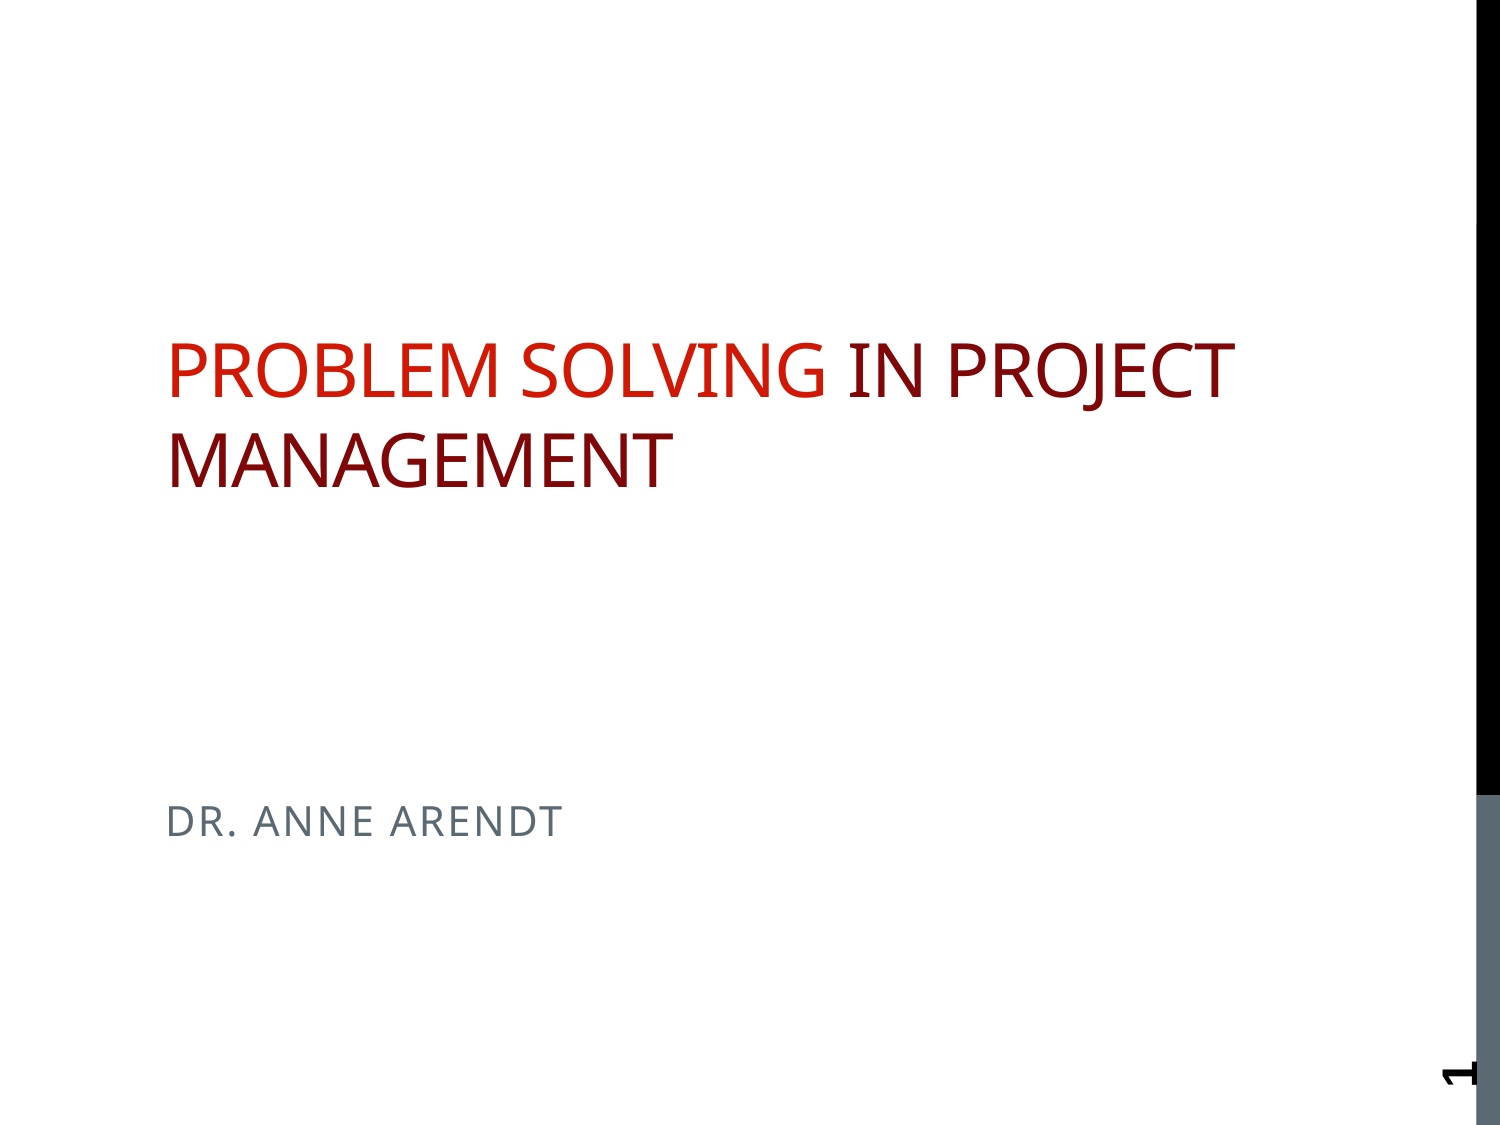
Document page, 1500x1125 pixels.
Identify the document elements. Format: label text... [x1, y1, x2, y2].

slide_number 1 [1427, 887, 1488, 1104]
title Problem solving in project management [150, 37, 1350, 788]
subtitle Dr. Anne arendt [150, 787, 1200, 938]
